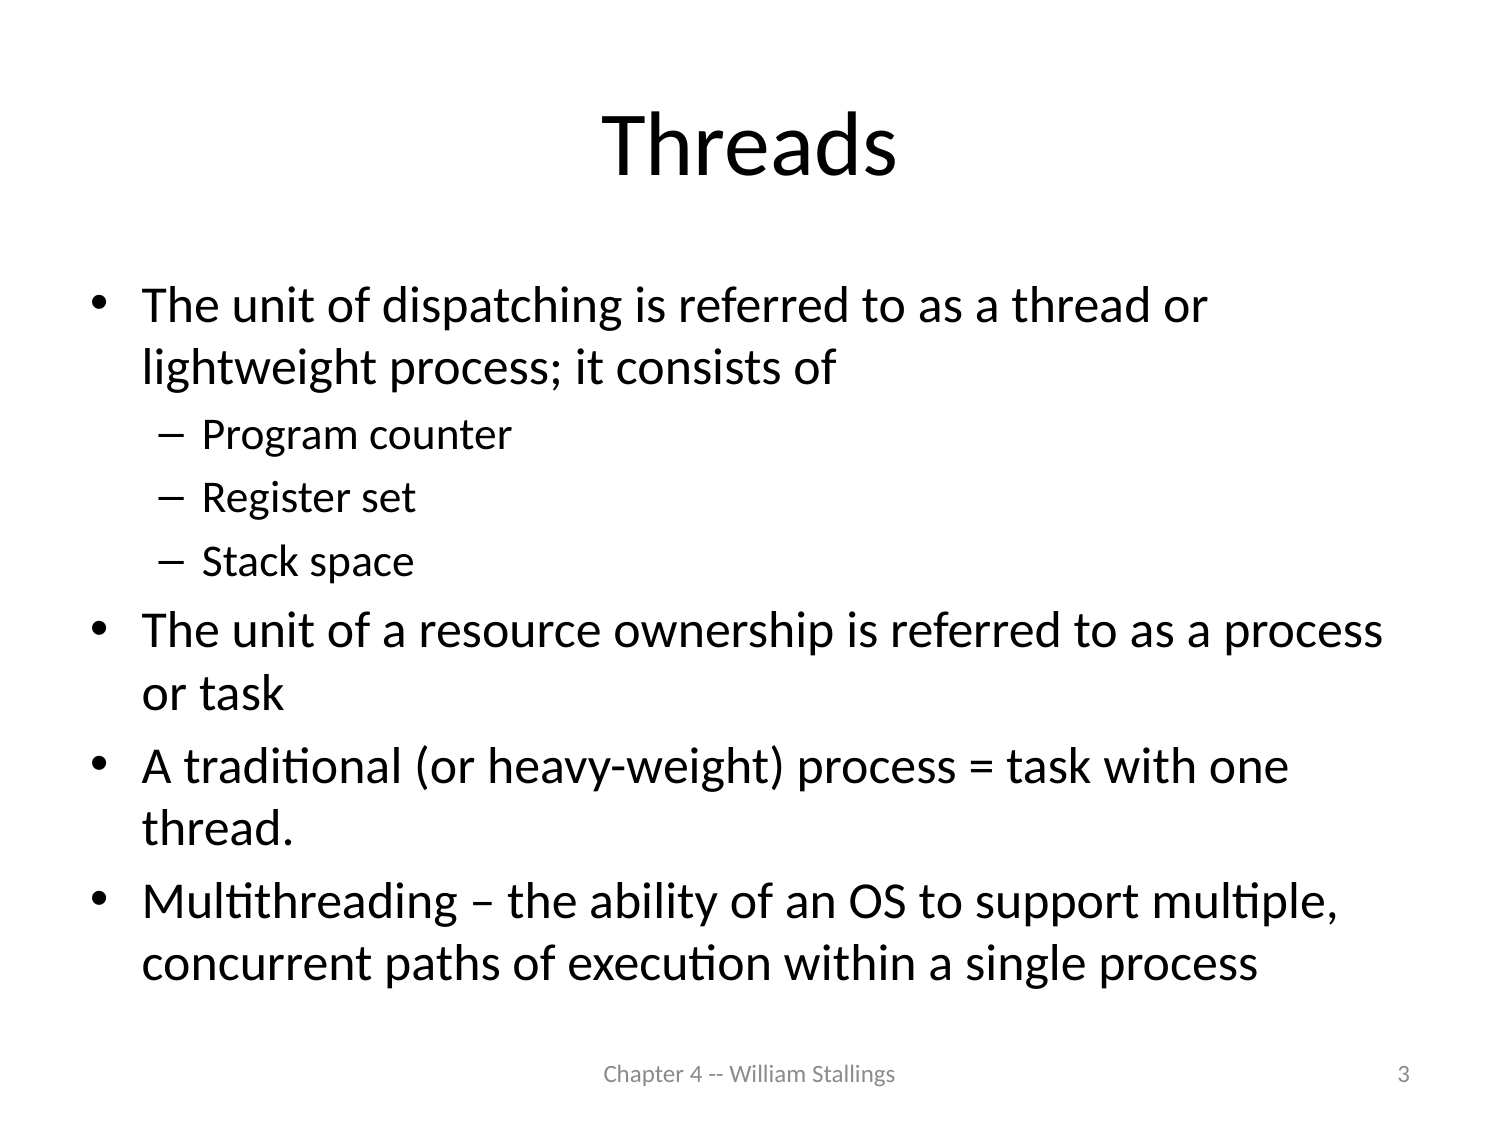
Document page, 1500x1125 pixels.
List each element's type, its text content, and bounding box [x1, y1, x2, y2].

footer Chapter 4 -- William Stallings [512, 1042, 988, 1103]
title Threads [75, 45, 1425, 233]
slide_number 3 [1074, 1042, 1425, 1103]
list The unit of dispatching is referred to as a thread or lightweight process; it consists of Program counter Register set Stack space The unit of a resource ownership is referred to as a process or task A traditional (or heavy-weight) process = task with one thread. Multithreading – the ability of an OS to support multiple, concurrent paths of execution within a single process [75, 262, 1425, 1005]
